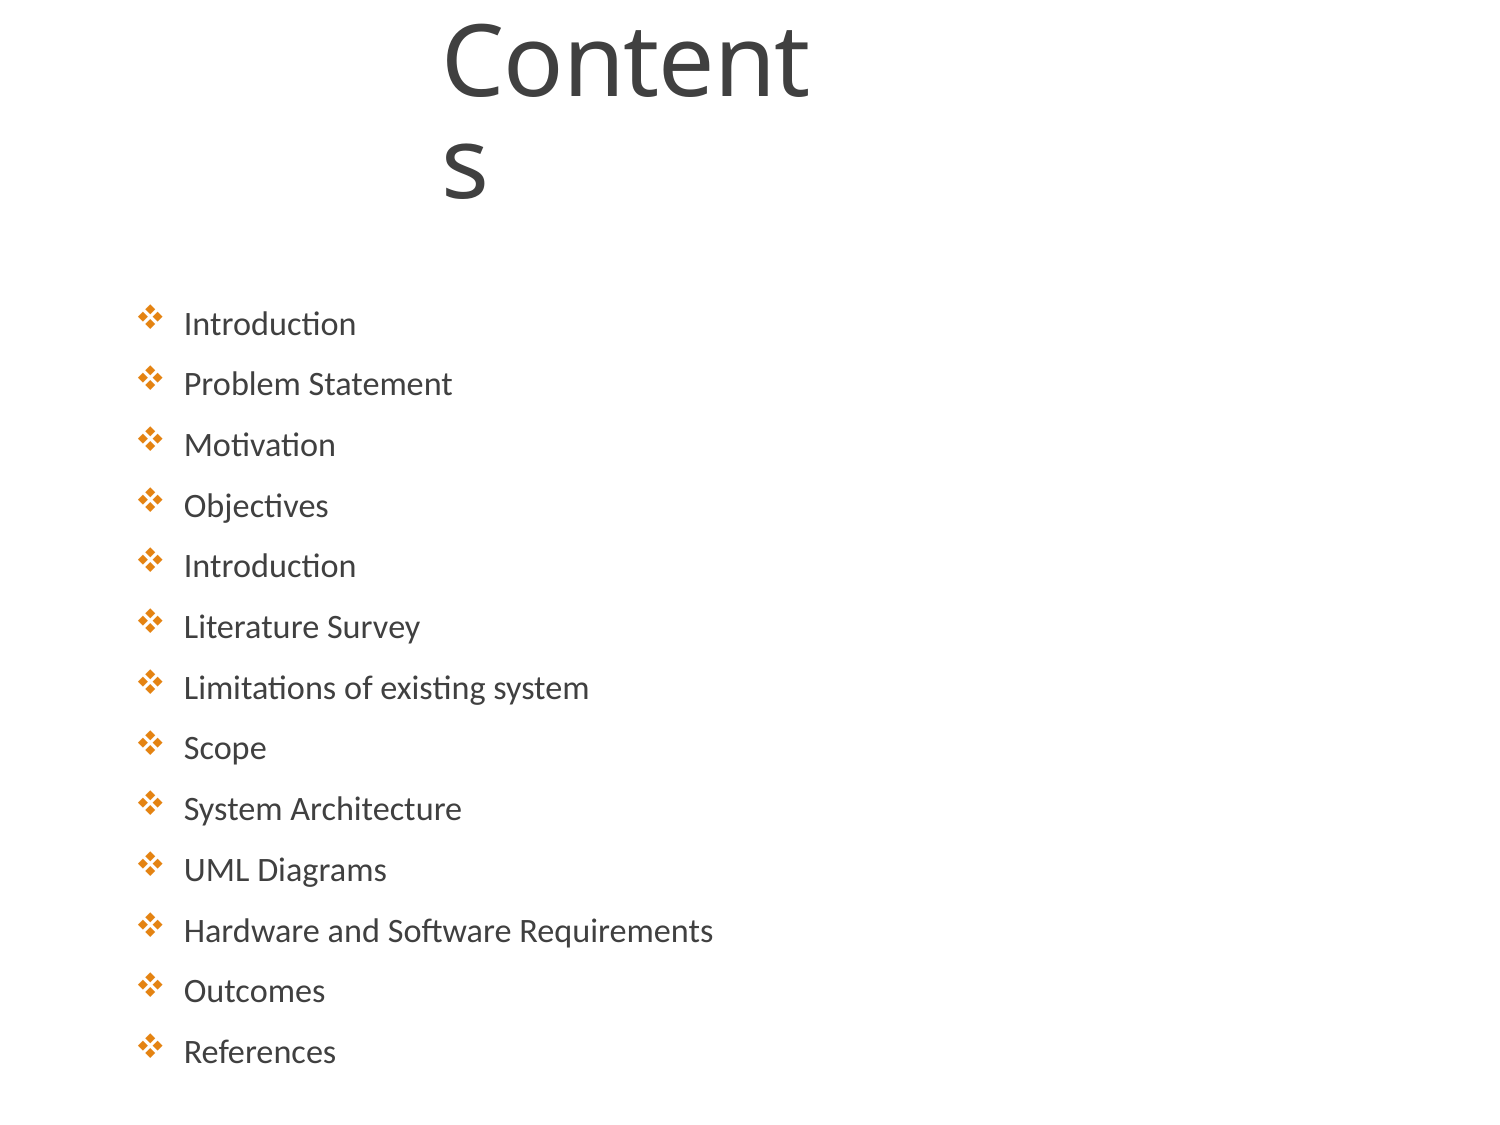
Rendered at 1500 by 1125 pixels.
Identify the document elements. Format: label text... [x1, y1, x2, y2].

list Introduction Problem Statement Motivation Objectives Introduction Literature Survey Limitations of existing system Scope System Architecture UML Diagrams Hardware and Software Requirements Outcomes References [135, 297, 1373, 1080]
title Contents [426, 81, 865, 227]
